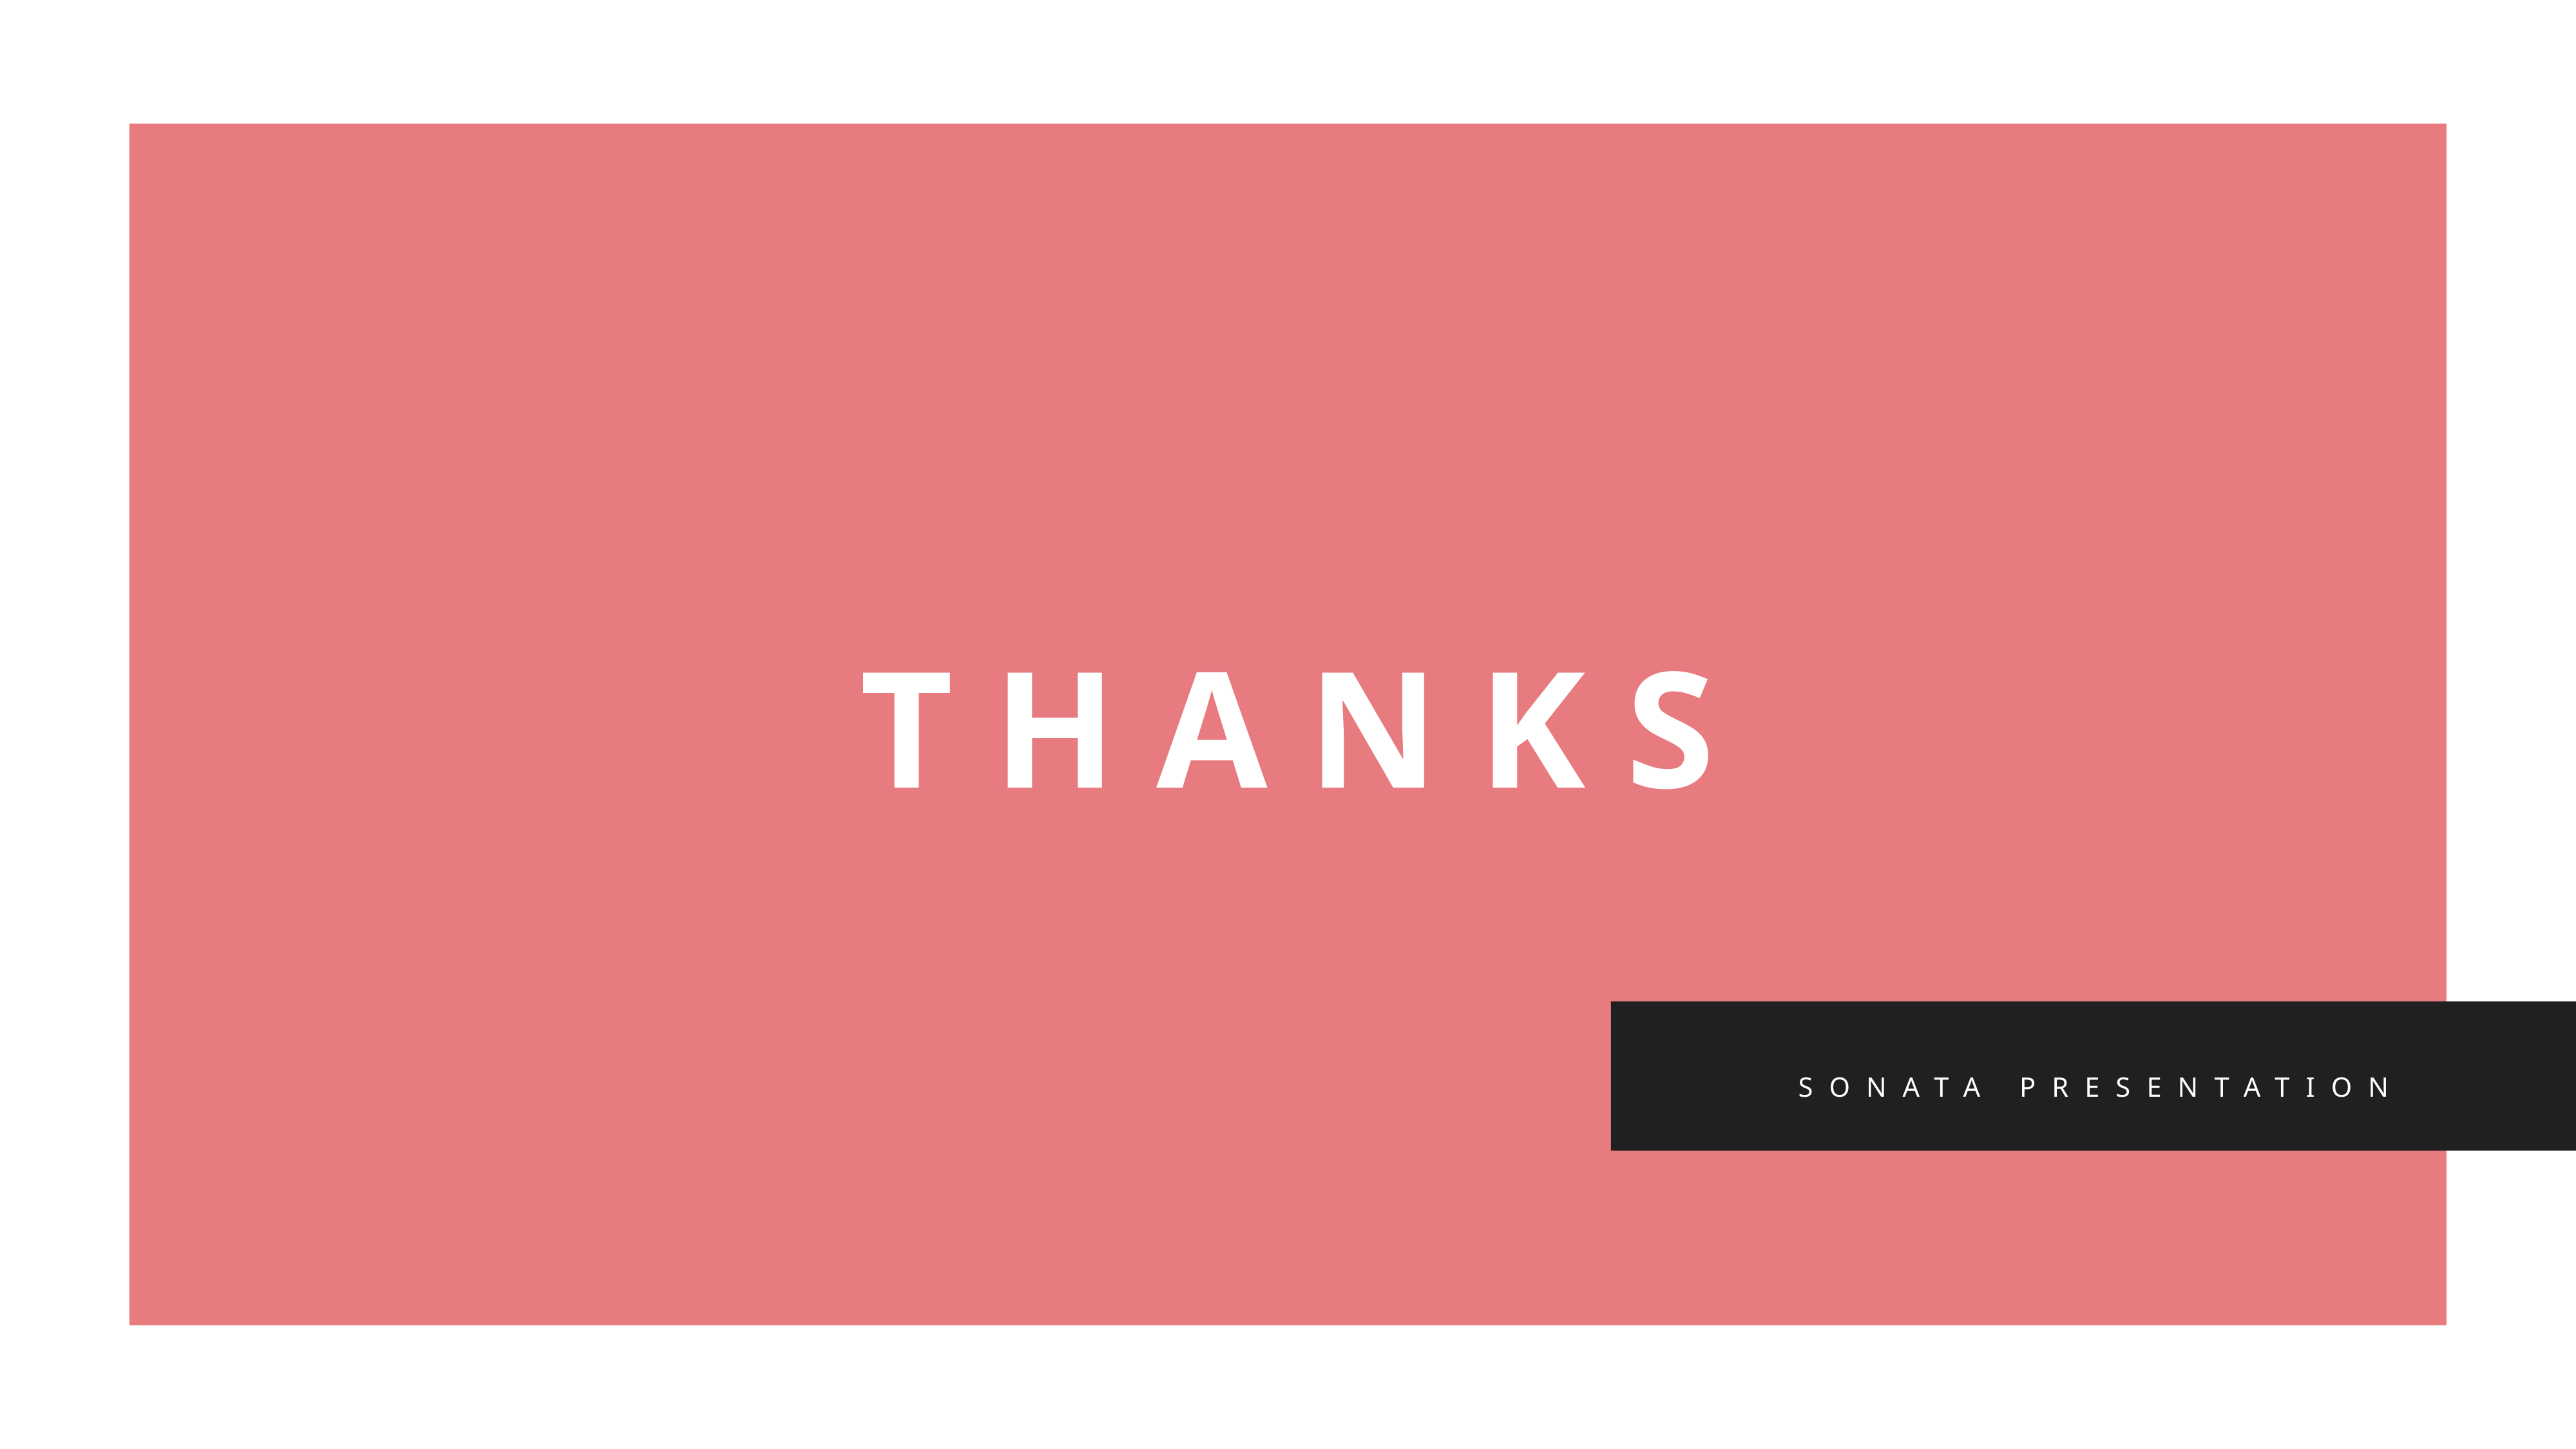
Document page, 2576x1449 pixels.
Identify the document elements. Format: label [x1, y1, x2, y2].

text_box [1610, 1001, 2576, 1151]
picture [129, 123, 2447, 1325]
